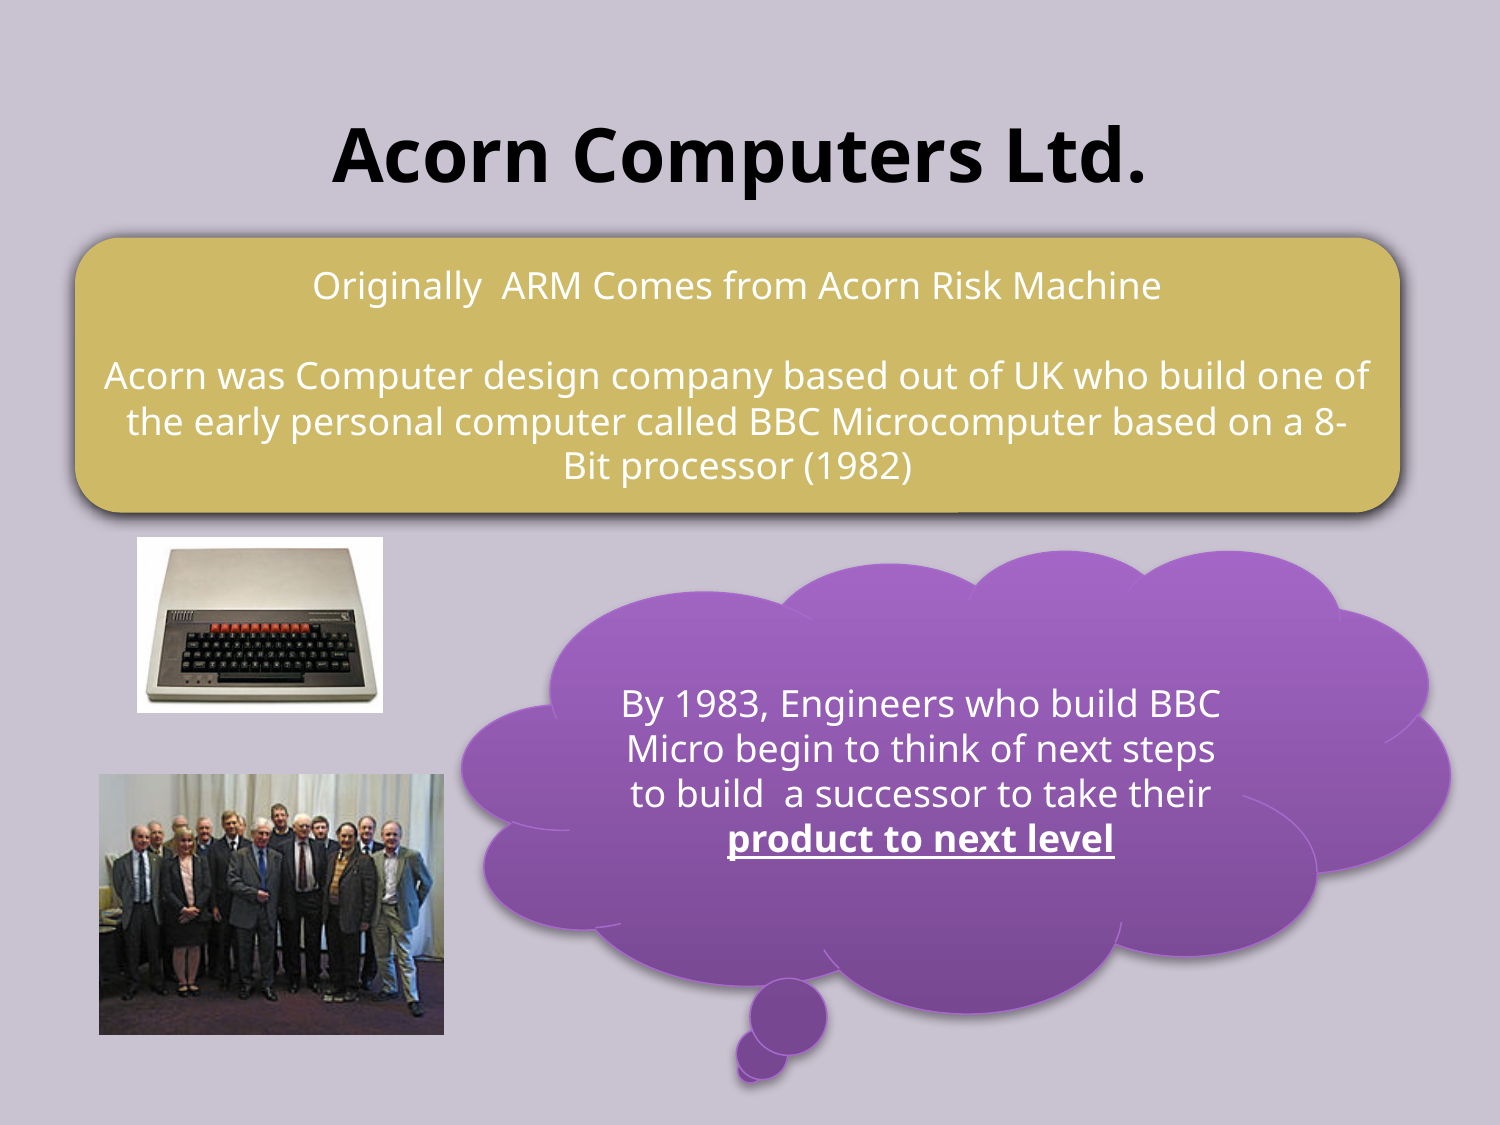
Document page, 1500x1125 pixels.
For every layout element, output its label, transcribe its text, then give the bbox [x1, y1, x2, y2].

text_box Acorn Computers Ltd. [74, 99, 1425, 205]
picture [99, 774, 444, 1035]
text_box By 1983, Engineers who build BBC Micro begin to think of next steps to build a successor to take their product to next level [460, 550, 1452, 1084]
text_box Originally ARM Comes from Acorn Risk Machine Acorn was Computer design company based out of UK who build one of the early personal computer called BBC Microcomputer based on a 8-Bit processor (1982) [71, 234, 1404, 517]
picture [137, 537, 383, 713]
